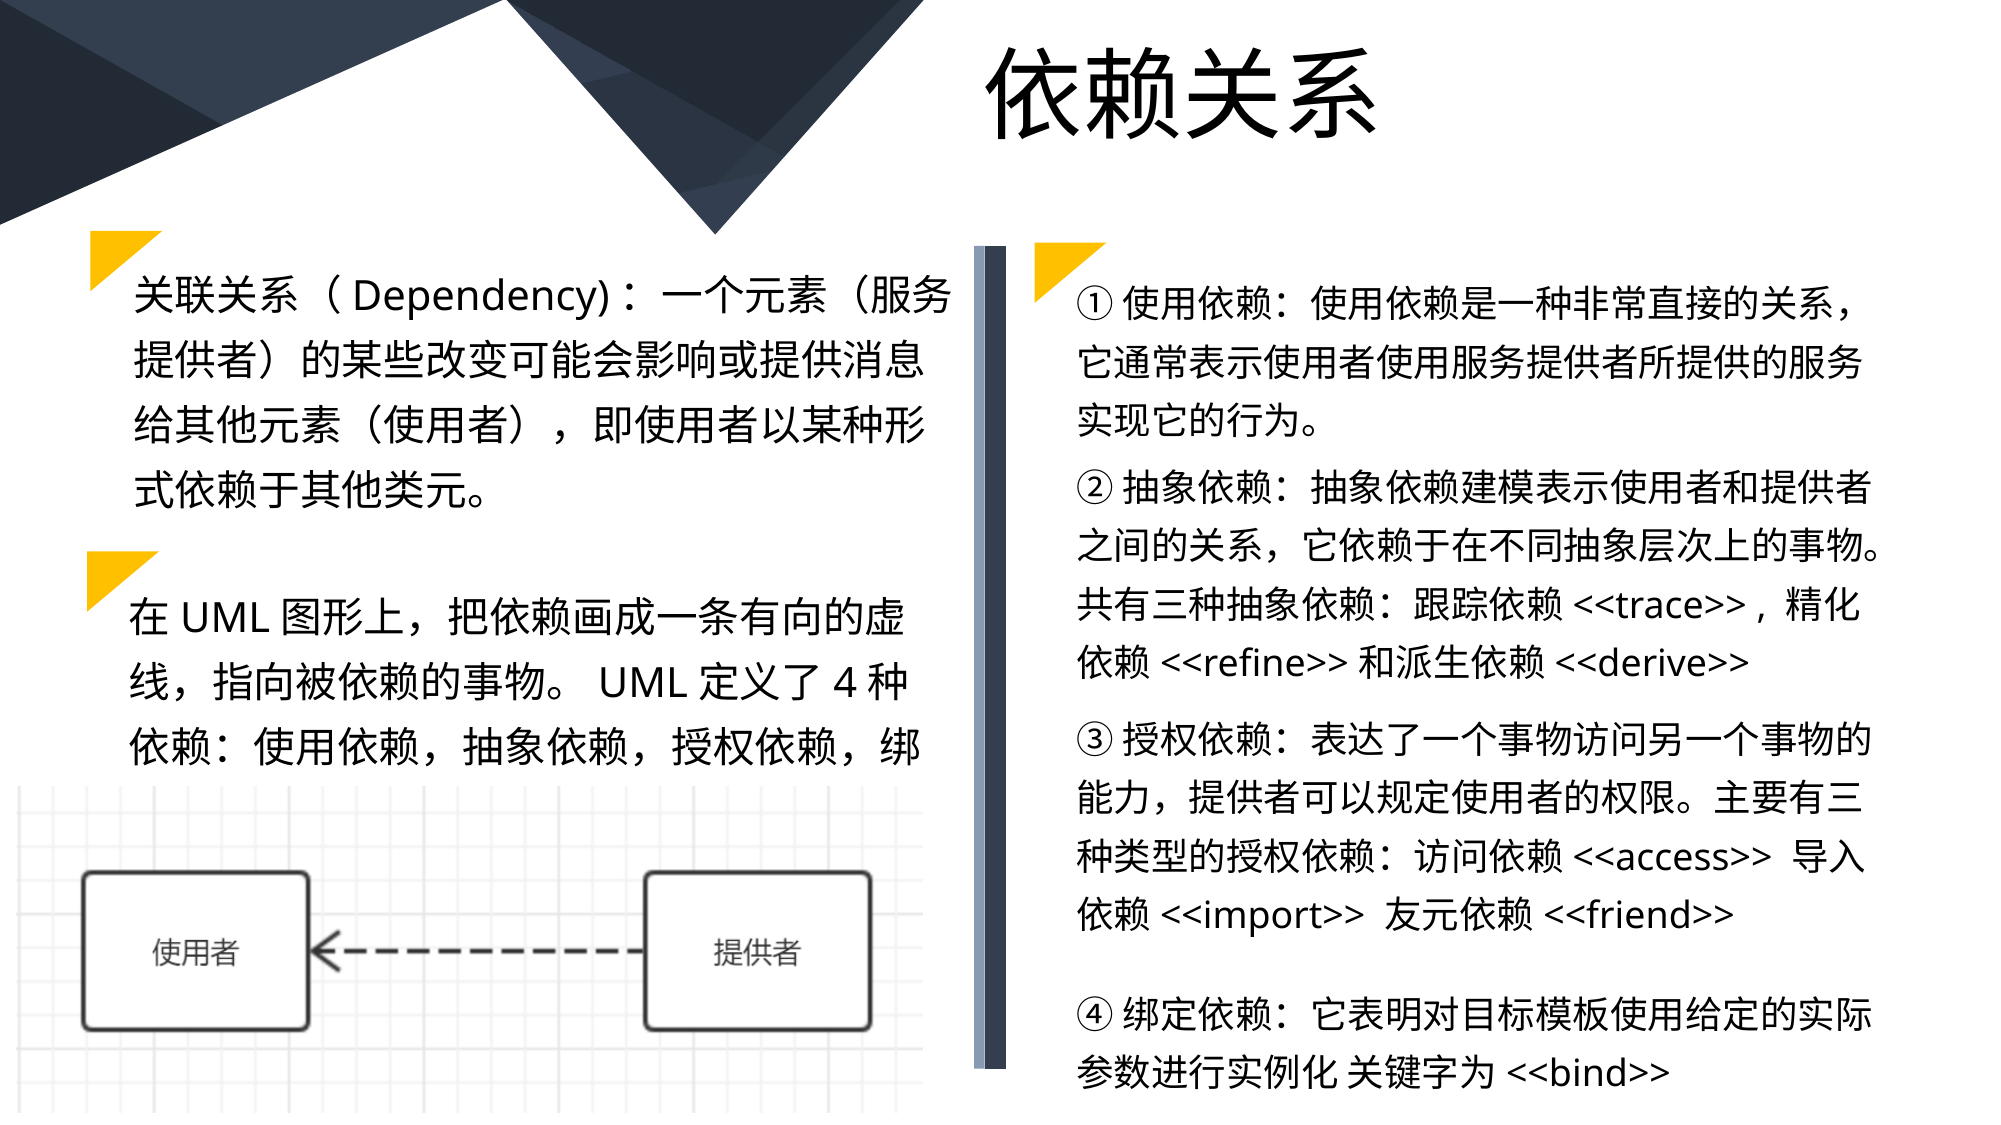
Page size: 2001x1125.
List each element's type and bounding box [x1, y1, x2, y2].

text_box [0, 0, 2000, 1125]
picture [506, 0, 924, 235]
picture [16, 786, 923, 1113]
